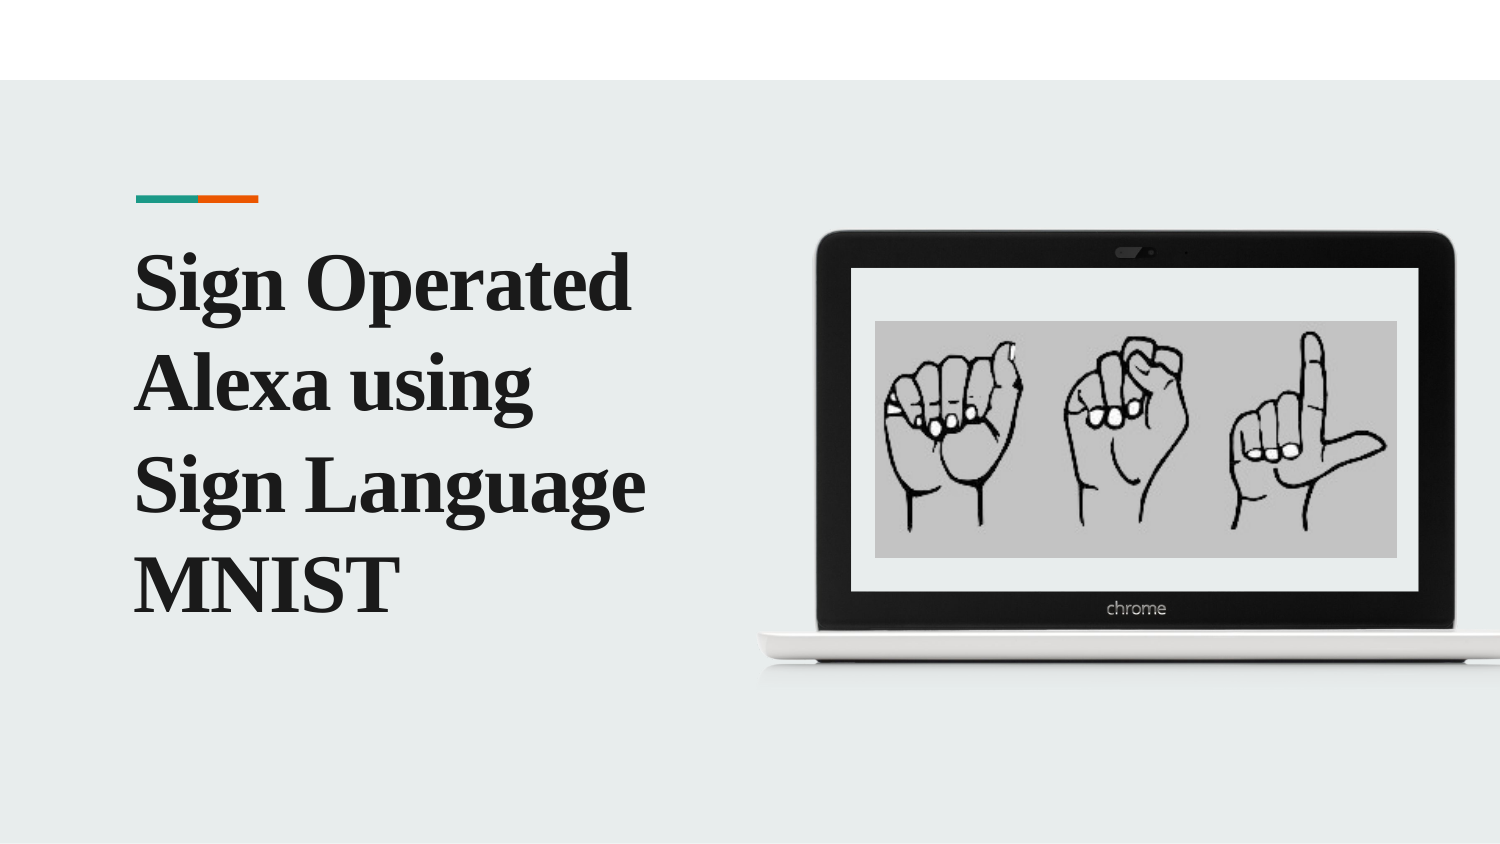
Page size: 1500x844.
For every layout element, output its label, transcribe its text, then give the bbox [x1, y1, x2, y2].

picture [874, 321, 1398, 558]
text_box [0, 0, 1500, 80]
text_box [135, 195, 259, 204]
text_box [0, 80, 1500, 844]
text_box [755, 227, 1500, 691]
text_box Sign Operated Alexa using Sign Language MNIST [131, 225, 738, 630]
